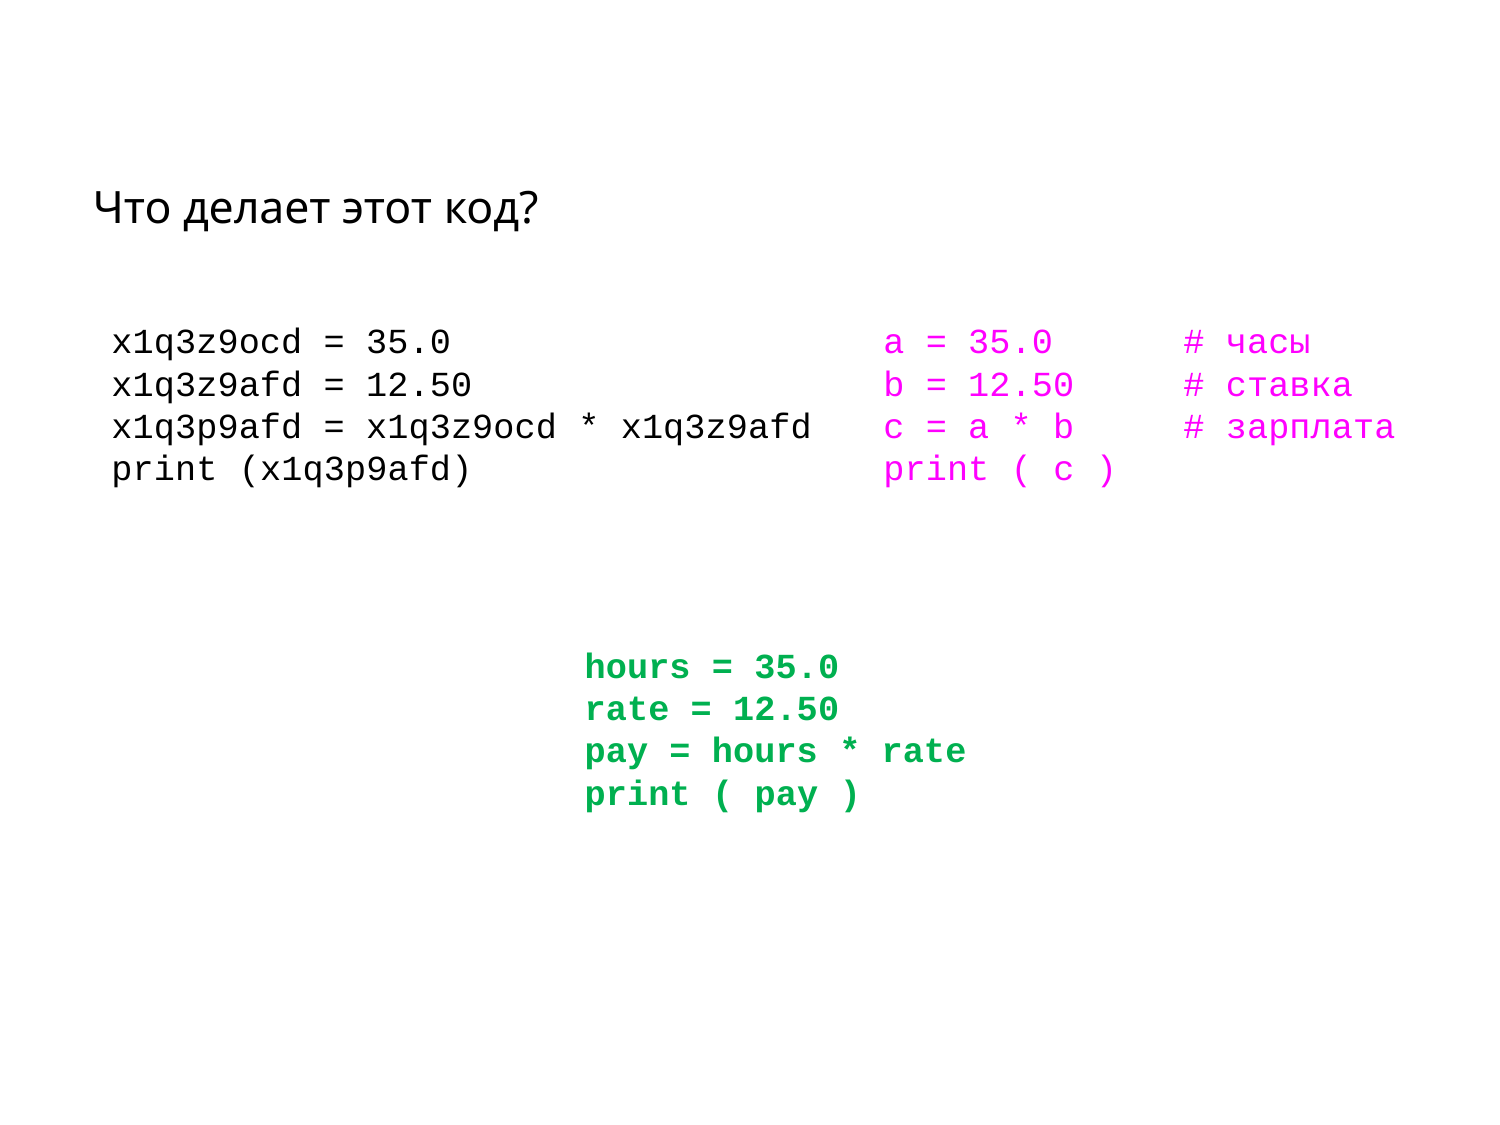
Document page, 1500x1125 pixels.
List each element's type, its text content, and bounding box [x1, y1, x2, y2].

text_box Что делает этот код? [76, 149, 555, 262]
text_box a = 35.0 # часы b = 12.50 # ставка c = a * b # зарплата print ( c ) [883, 295, 1424, 511]
text_box hours = 35.0 rate = 12.50 pay = hours * rate print ( pay ) [584, 609, 1058, 846]
text_box x1q3z9ocd = 35.0 x1q3z9afd = 12.50 x1q3p9afd = x1q3z9ocd * x1q3z9afd print (x1q3p9afd) [111, 295, 882, 511]
